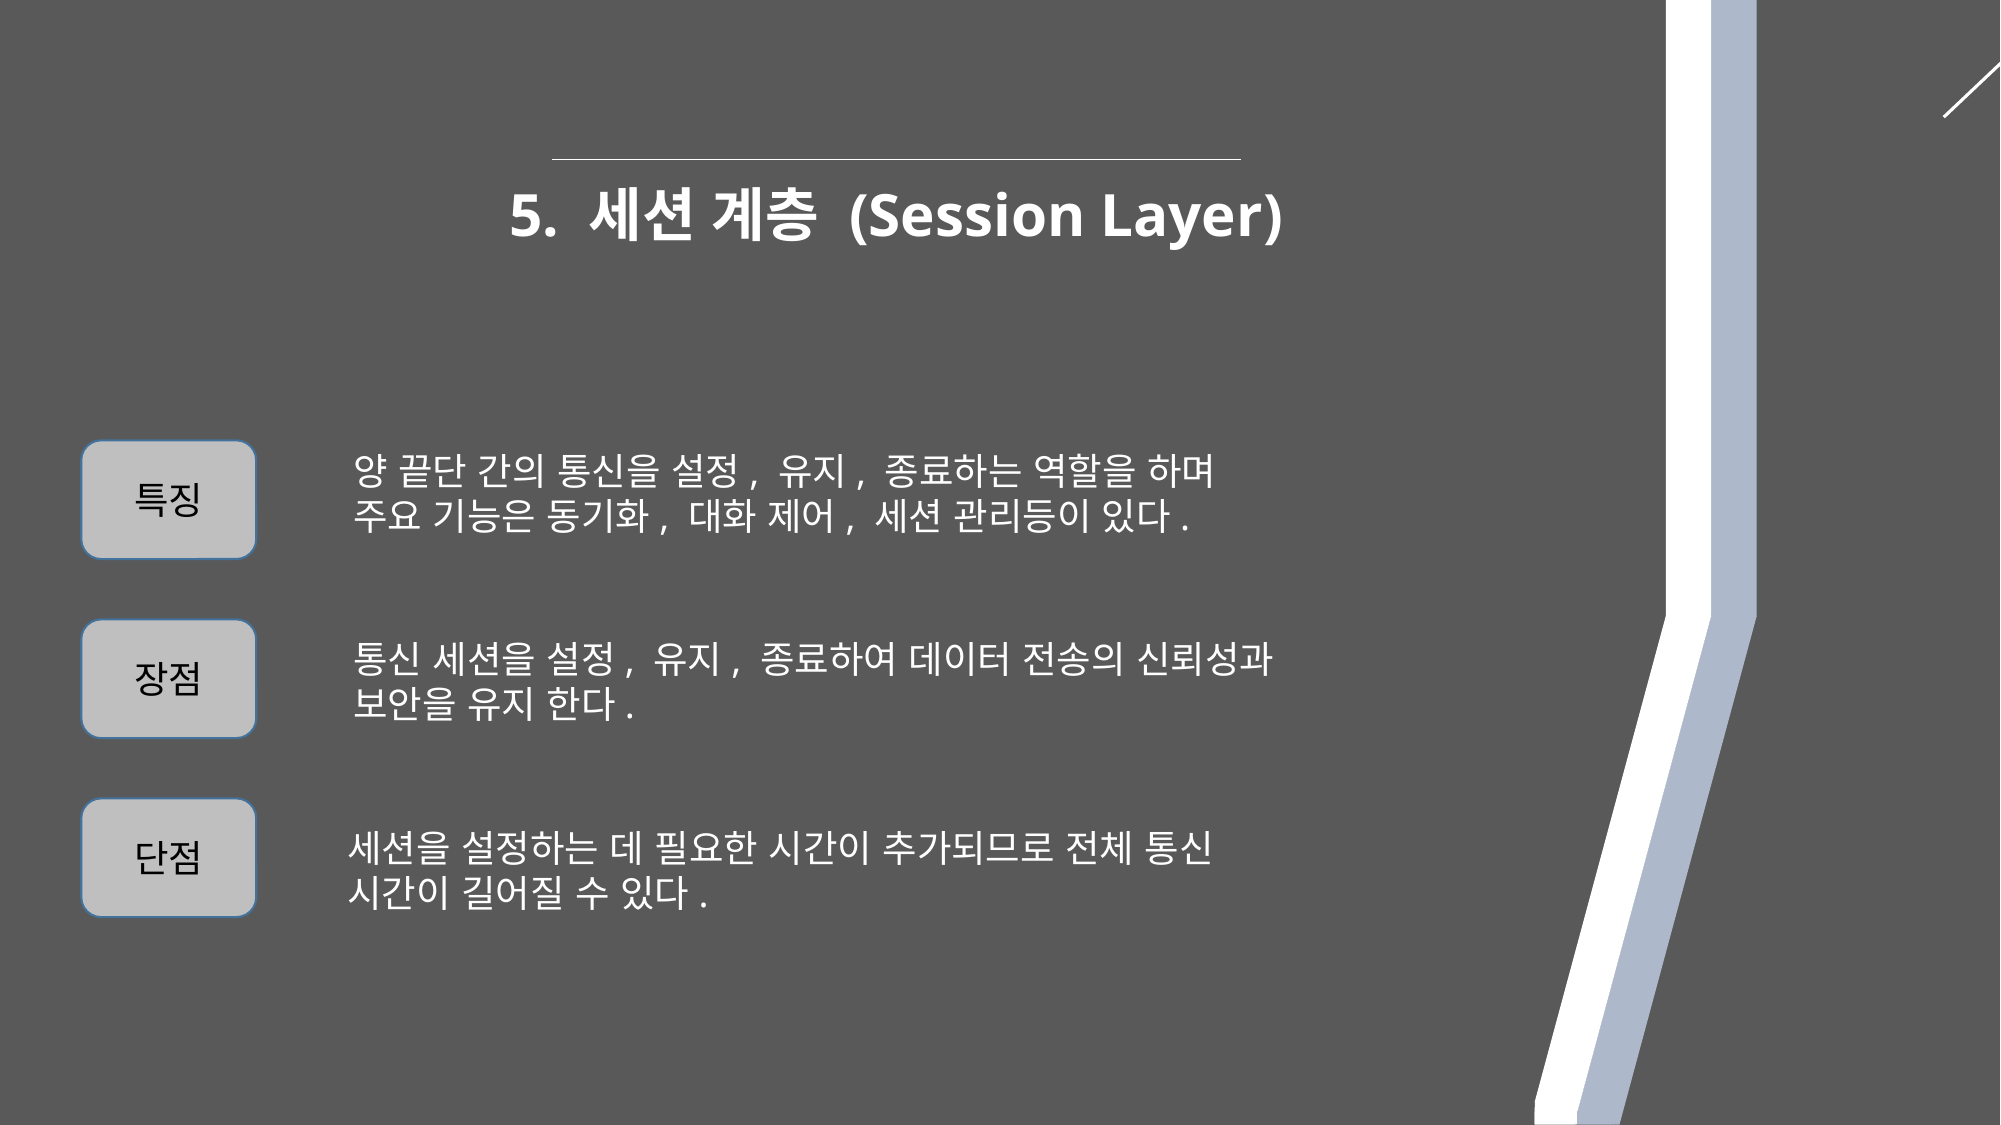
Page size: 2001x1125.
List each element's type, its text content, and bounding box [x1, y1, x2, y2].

text_box 세션을 설정하는 데 필요한 시간이 추가되므로 전체 통신 시간이 길어질 수 있다. [332, 817, 1245, 923]
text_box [1534, 0, 1757, 1125]
text_box 특징 [80, 439, 258, 561]
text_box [1943, 0, 2000, 118]
text_box [0, 0, 1534, 1125]
text_box 장점 [80, 618, 258, 740]
text_box 5. 세션 계층 (Session Layer) [364, 171, 1428, 301]
text_box 통신 세션을 설정, 유지, 종료하여 데이터 전송의 신뢰성과 보안을 유지 한다. [338, 628, 1374, 734]
text_box 양 끝단 간의 통신을 설정, 유지, 종료하는 역할을 하며 주요 기능은 동기화, 대화 제어, 세션 관리등이 있다. [338, 440, 1354, 545]
text_box [1757, 0, 2000, 1125]
text_box 단점 [80, 797, 258, 919]
